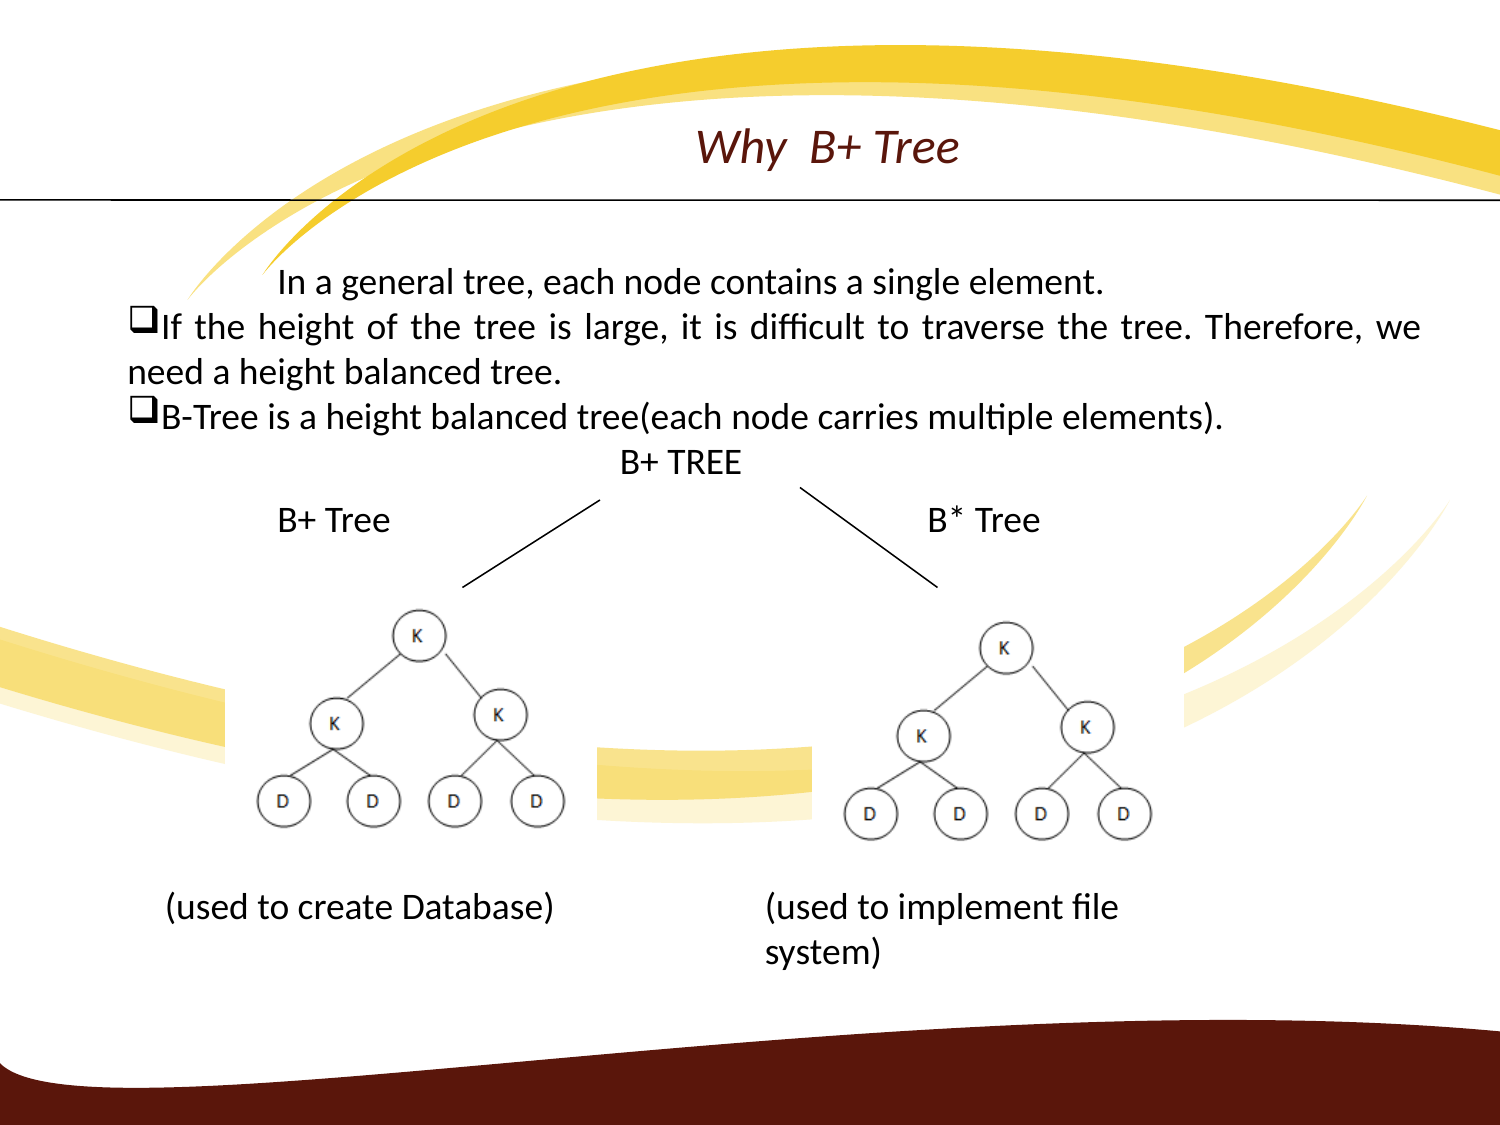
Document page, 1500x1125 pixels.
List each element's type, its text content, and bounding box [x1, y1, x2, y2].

picture [812, 574, 1184, 913]
text_box (used to create Database) (used to implement file system) [149, 874, 1200, 980]
text_box B+ Tree [262, 487, 475, 548]
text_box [462, 499, 601, 588]
text_box In a general tree, each node contains a single element. If the height of the tree is large, it is difficult to traverse the tree. Therefore, we need a height balanced tree. B-Tree is a height balanced tree(each node carries multiple elements). B+ TREE [112, 249, 1438, 790]
picture [224, 562, 597, 901]
text_box B* Tree [938, 487, 1125, 548]
title Why B+ Tree [512, 87, 1143, 198]
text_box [799, 487, 938, 588]
